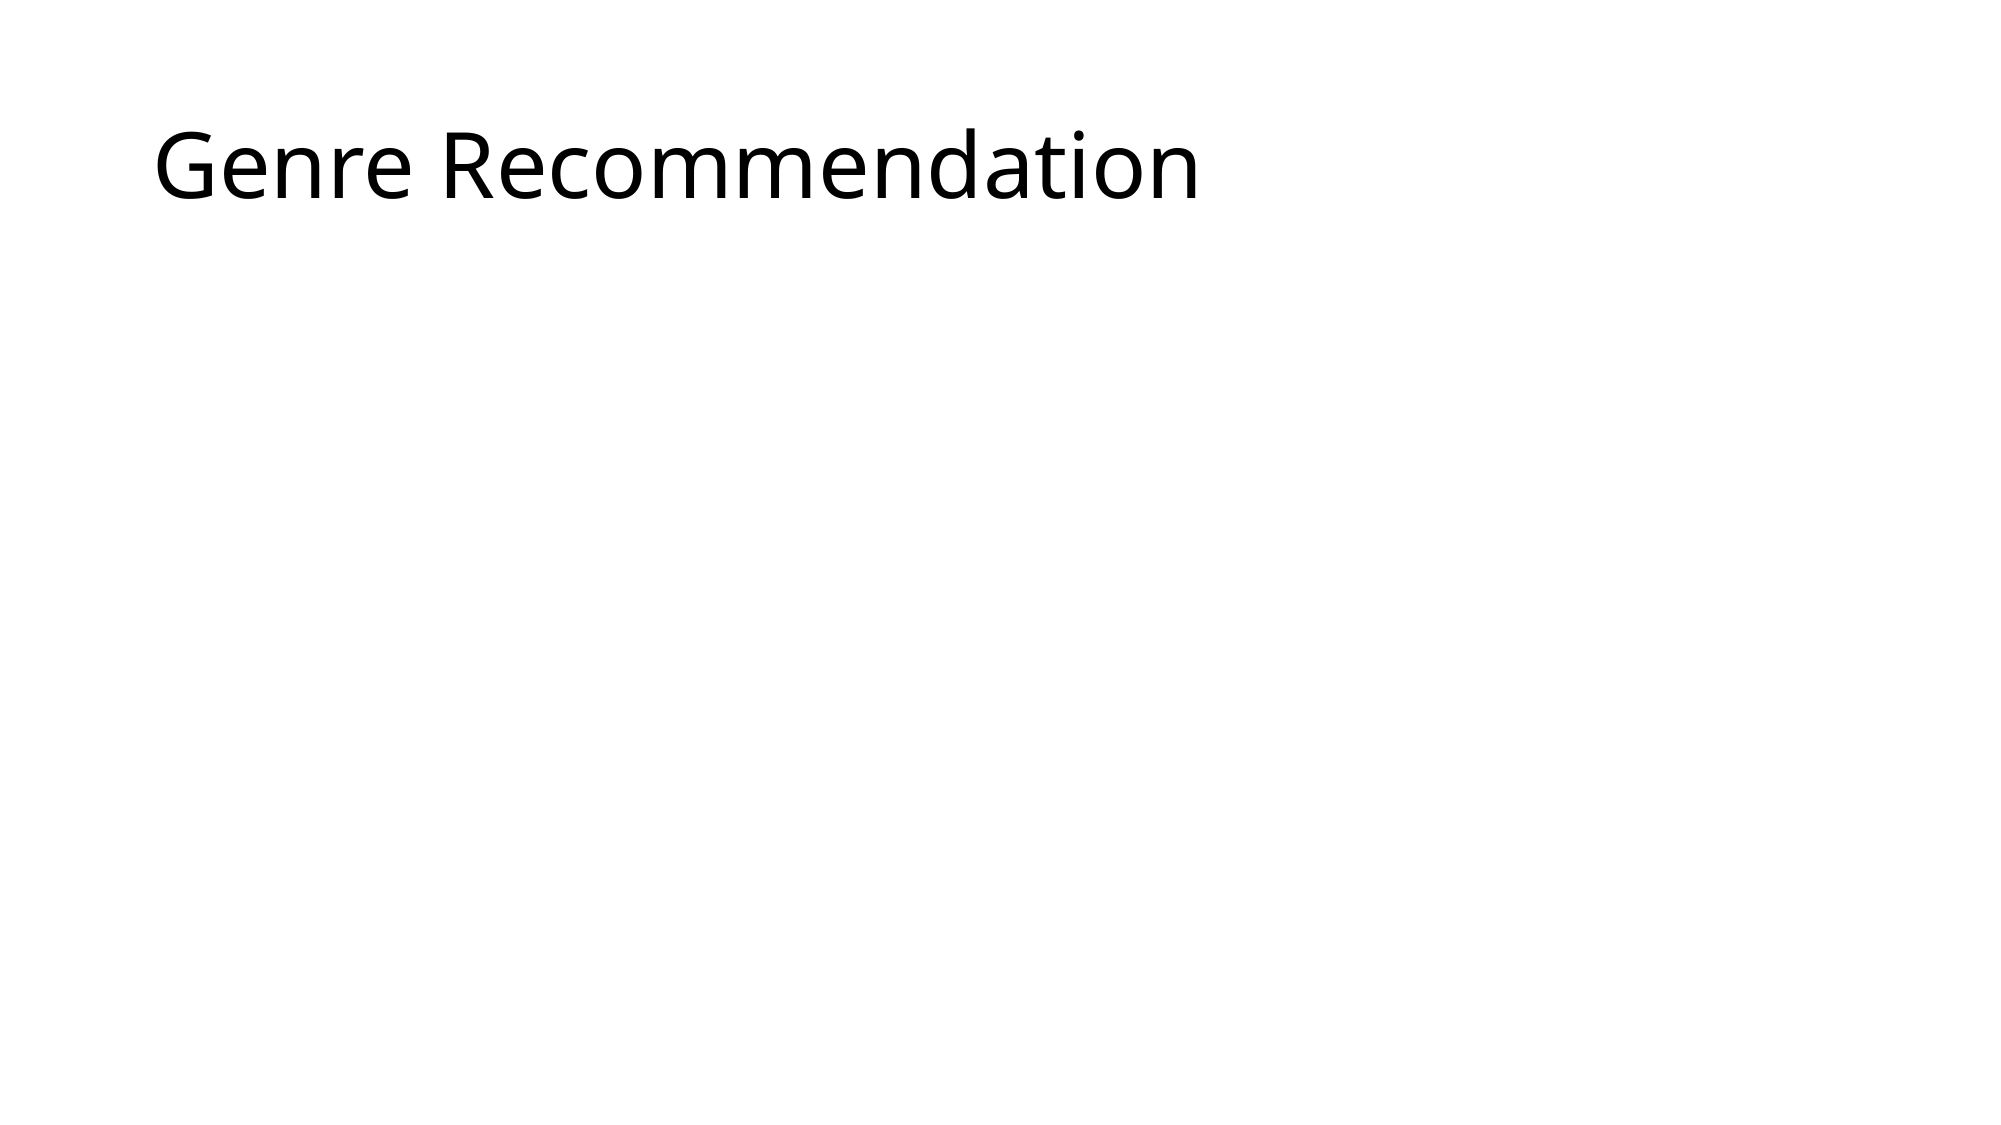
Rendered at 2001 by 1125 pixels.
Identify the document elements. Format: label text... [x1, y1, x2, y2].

title Genre Recommendation [137, 59, 1863, 278]
